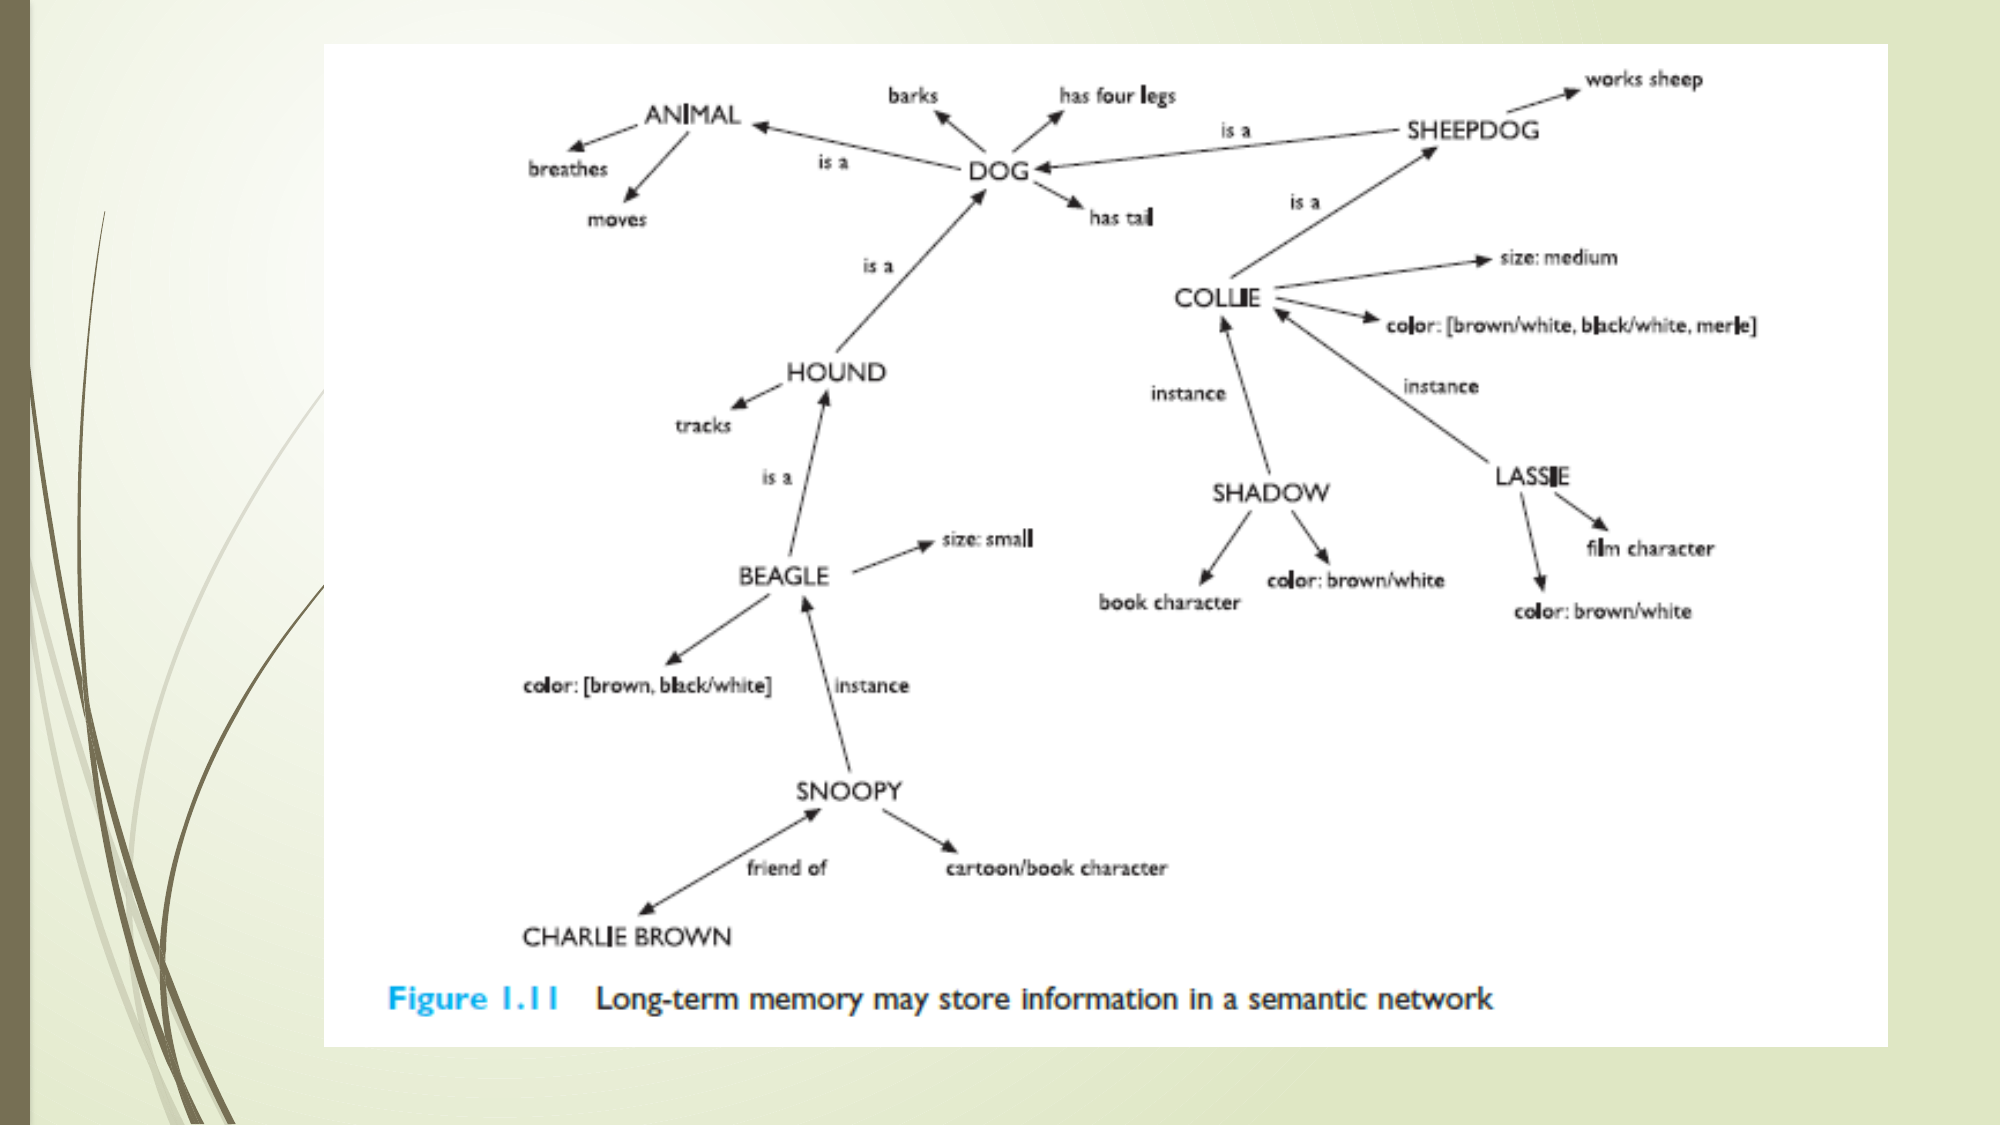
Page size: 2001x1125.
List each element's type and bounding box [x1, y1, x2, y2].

picture [324, 44, 1888, 1047]
